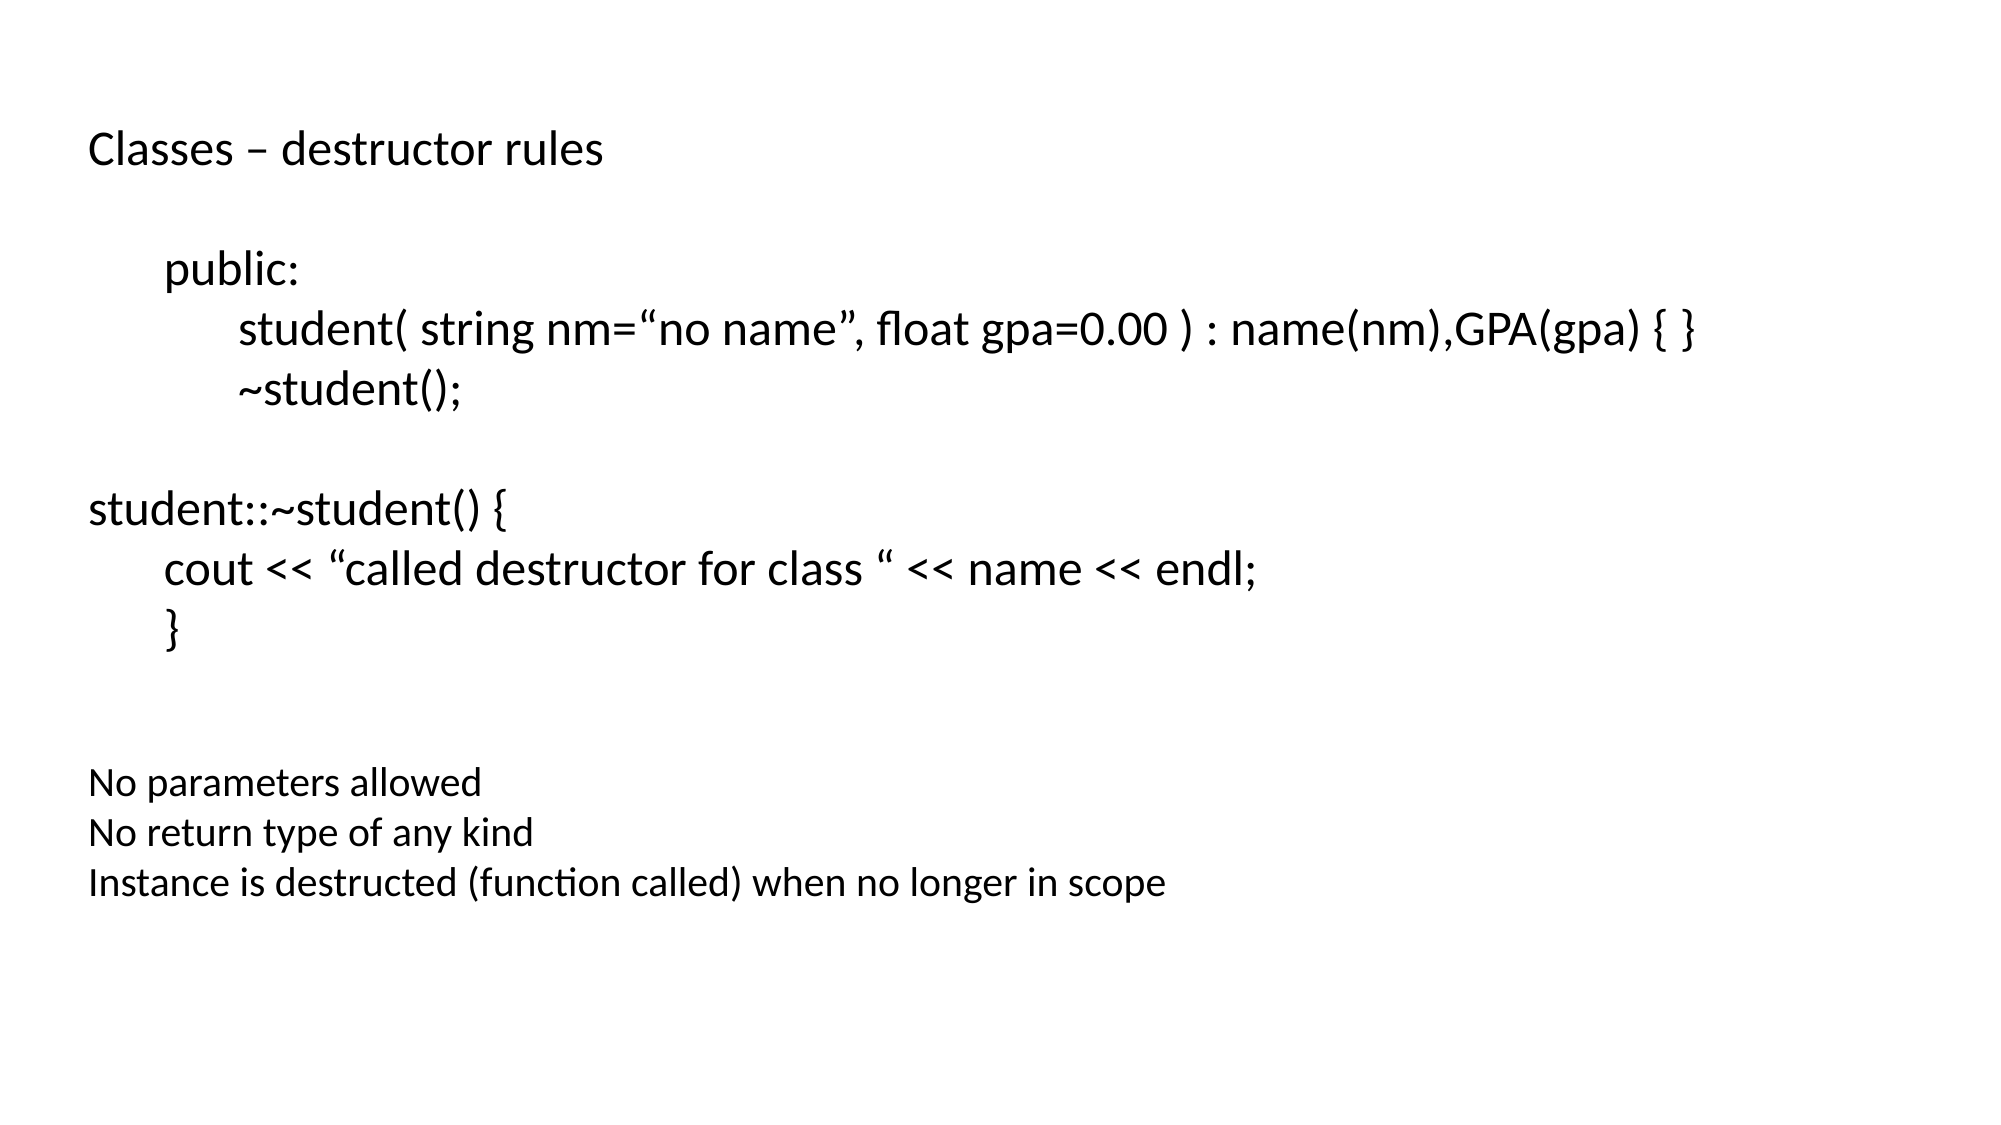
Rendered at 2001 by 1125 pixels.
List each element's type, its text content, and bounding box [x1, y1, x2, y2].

text_box Classes – destructor rules public: student( string nm=“no name”, float gpa=0.00 ) : name(nm),GPA(gpa) { } ~student(); student::~student() { cout << “called destructor for class “ << name << endl; } No parameters allowed No return type of any kind Instance is destructed (function called) when no longer in scope [73, 107, 1944, 913]
